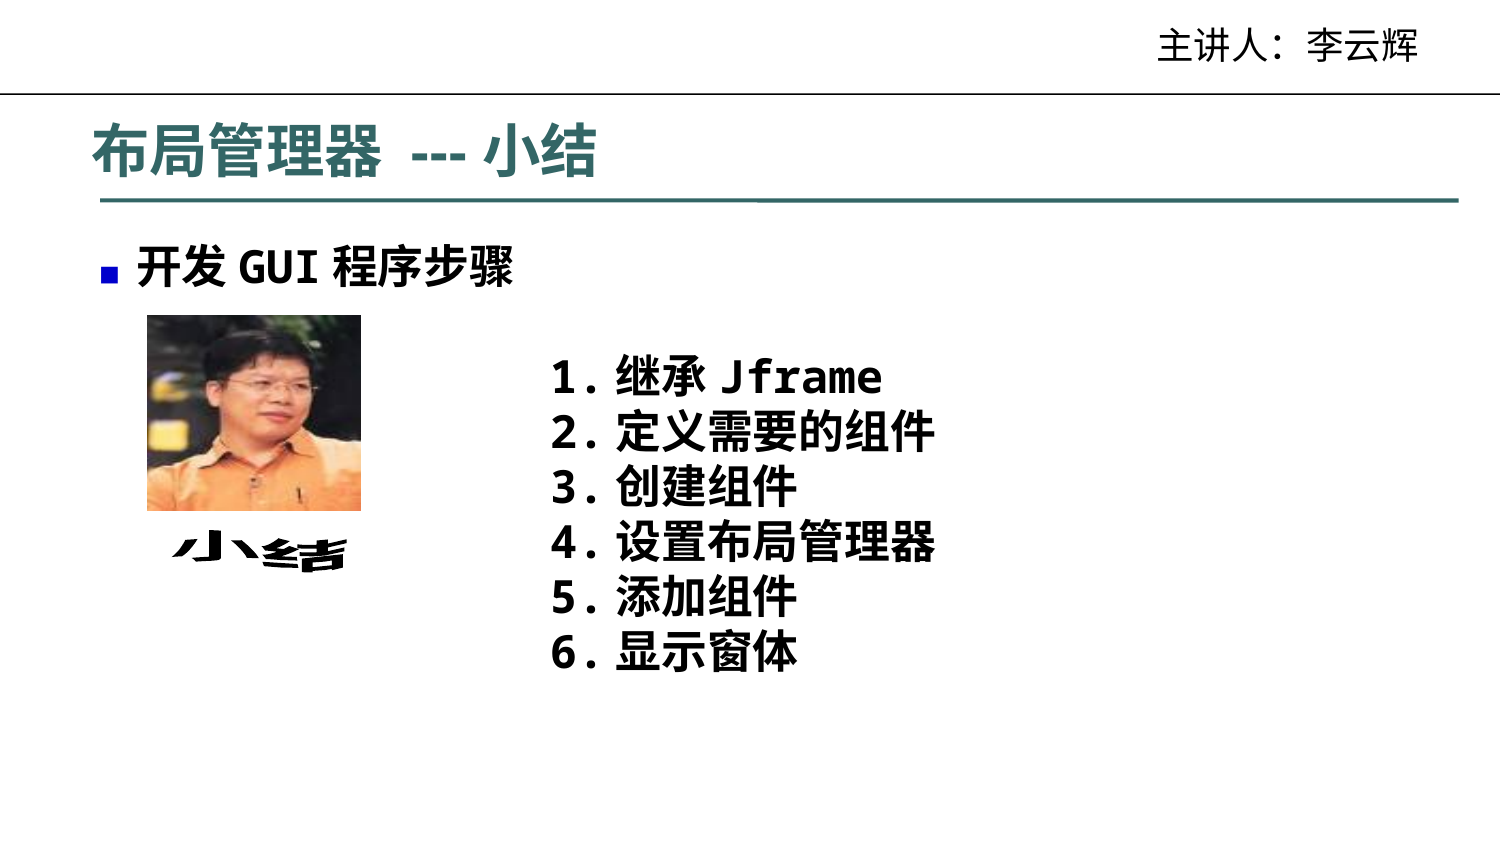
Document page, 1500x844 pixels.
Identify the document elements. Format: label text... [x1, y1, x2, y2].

text_box 布局管理器 ---小结 [76, 111, 1412, 192]
text_box ■ 开发GUI程序步骤 1.继承Jframe 2.定义需要的组件 3.创建组件 4.设置布局管理器 5.添加组件 6.显示窗体 [85, 230, 1176, 795]
picture [147, 315, 361, 511]
